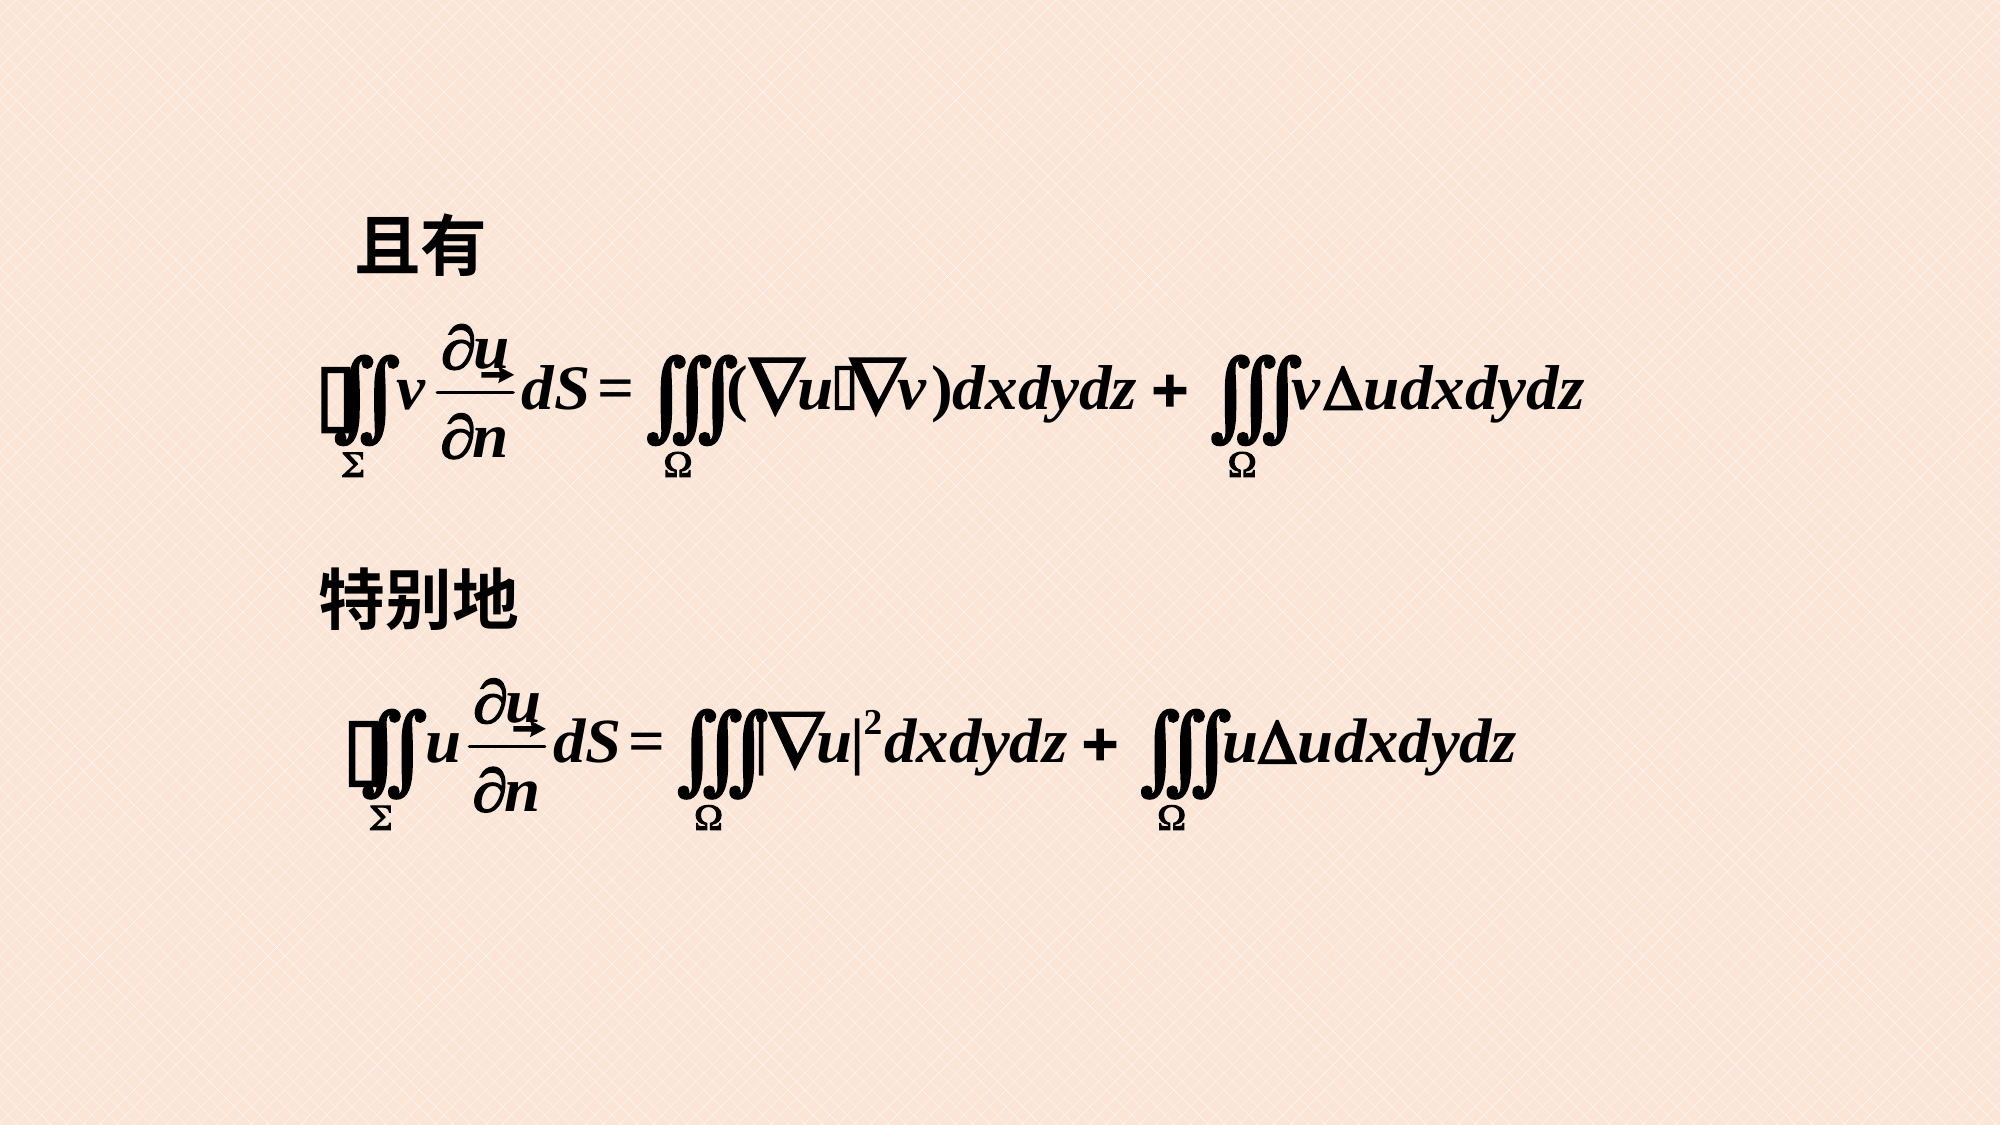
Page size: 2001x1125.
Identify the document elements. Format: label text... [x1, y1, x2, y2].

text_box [342, 667, 1523, 836]
text_box 且有 [339, 196, 503, 291]
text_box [314, 312, 1592, 483]
text_box 特别地 [304, 550, 535, 646]
